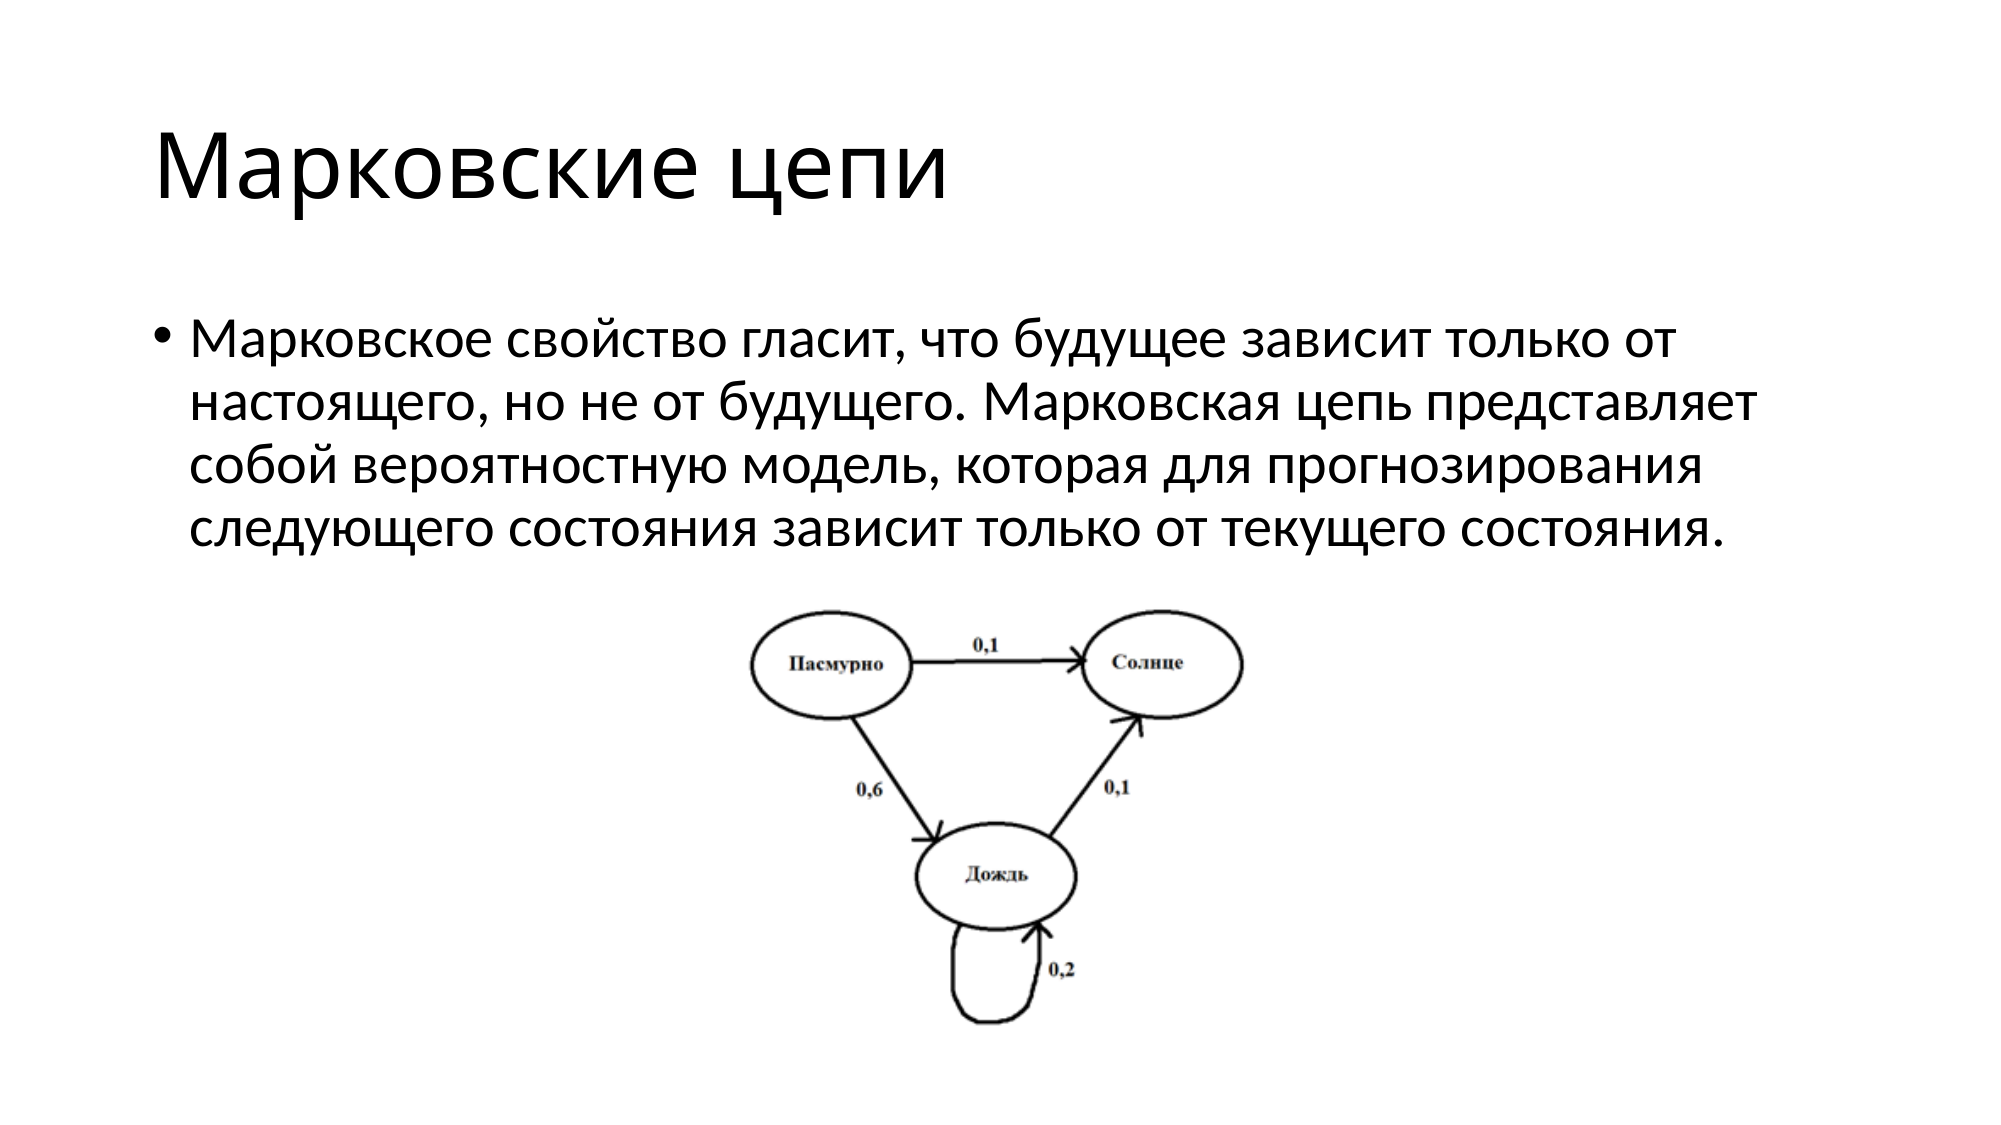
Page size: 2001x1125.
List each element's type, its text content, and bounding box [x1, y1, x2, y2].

list Марковское свойство гласит, что будущее зависит только от настоящего, но не от будущего. Марковская цепь представляет собой вероятностную модель, которая для прогнозирования следующего состояния зависит только от текущего состояния. [137, 299, 1863, 1014]
picture [734, 588, 1266, 1056]
title Марковские цепи [137, 59, 1863, 278]
